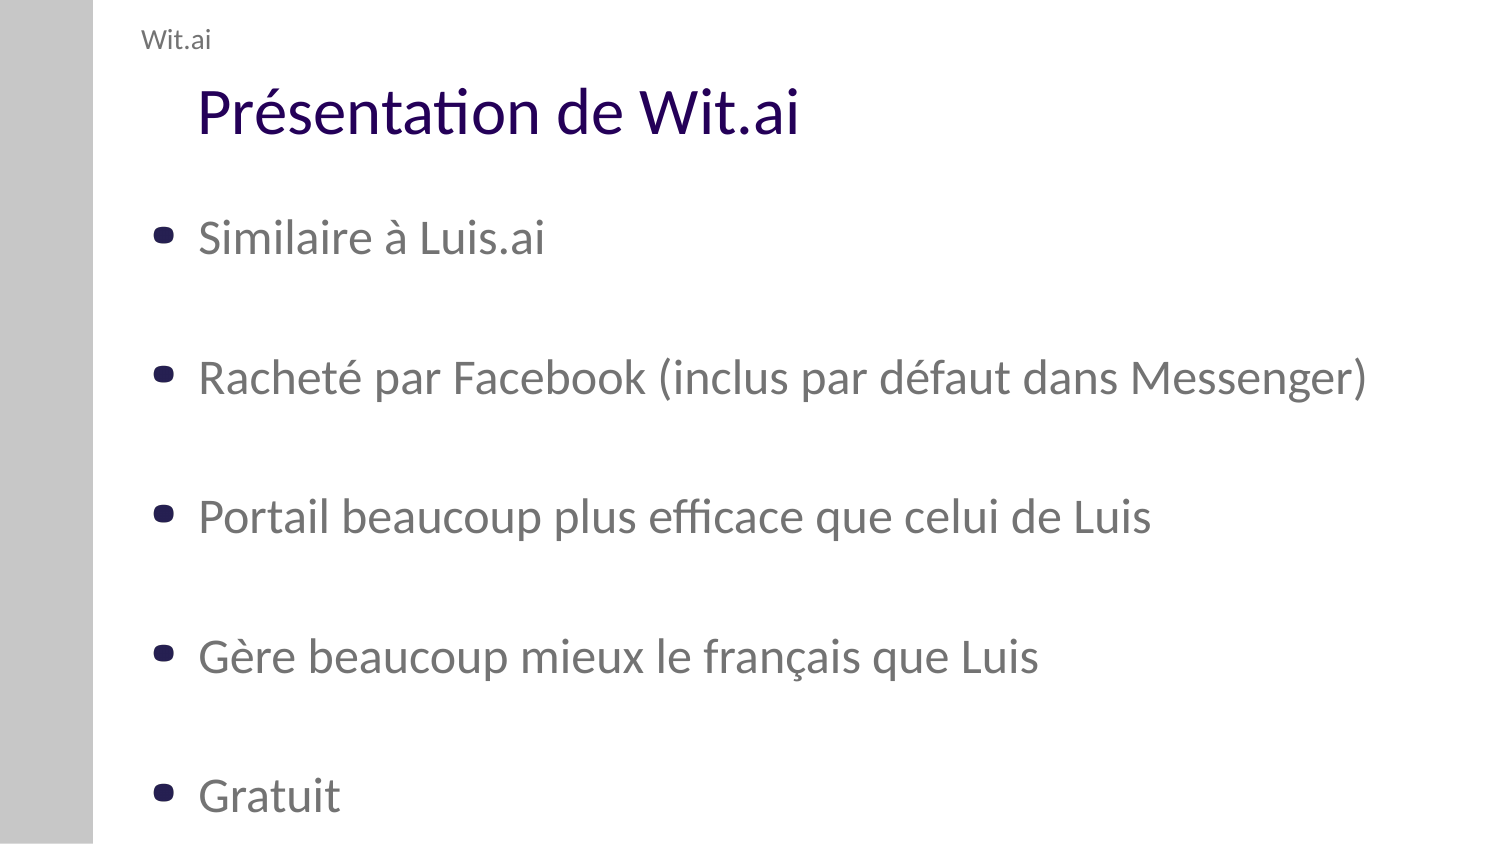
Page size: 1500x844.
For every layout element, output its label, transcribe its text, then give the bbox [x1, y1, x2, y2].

picture [153, 365, 174, 383]
picture [153, 504, 174, 523]
title Présentation de Wit.ai [197, 80, 1454, 189]
list Similaire à Luis.ai Racheté par Facebook (inclus par défaut dans Messenger) Portail beaucoup plus efficace que celui de Luis Gère beaucoup mieux le français que Luis Gratuit [153, 213, 1454, 830]
picture [153, 783, 174, 802]
picture [153, 226, 174, 244]
picture [153, 644, 174, 662]
list Wit.ai [141, 25, 692, 56]
